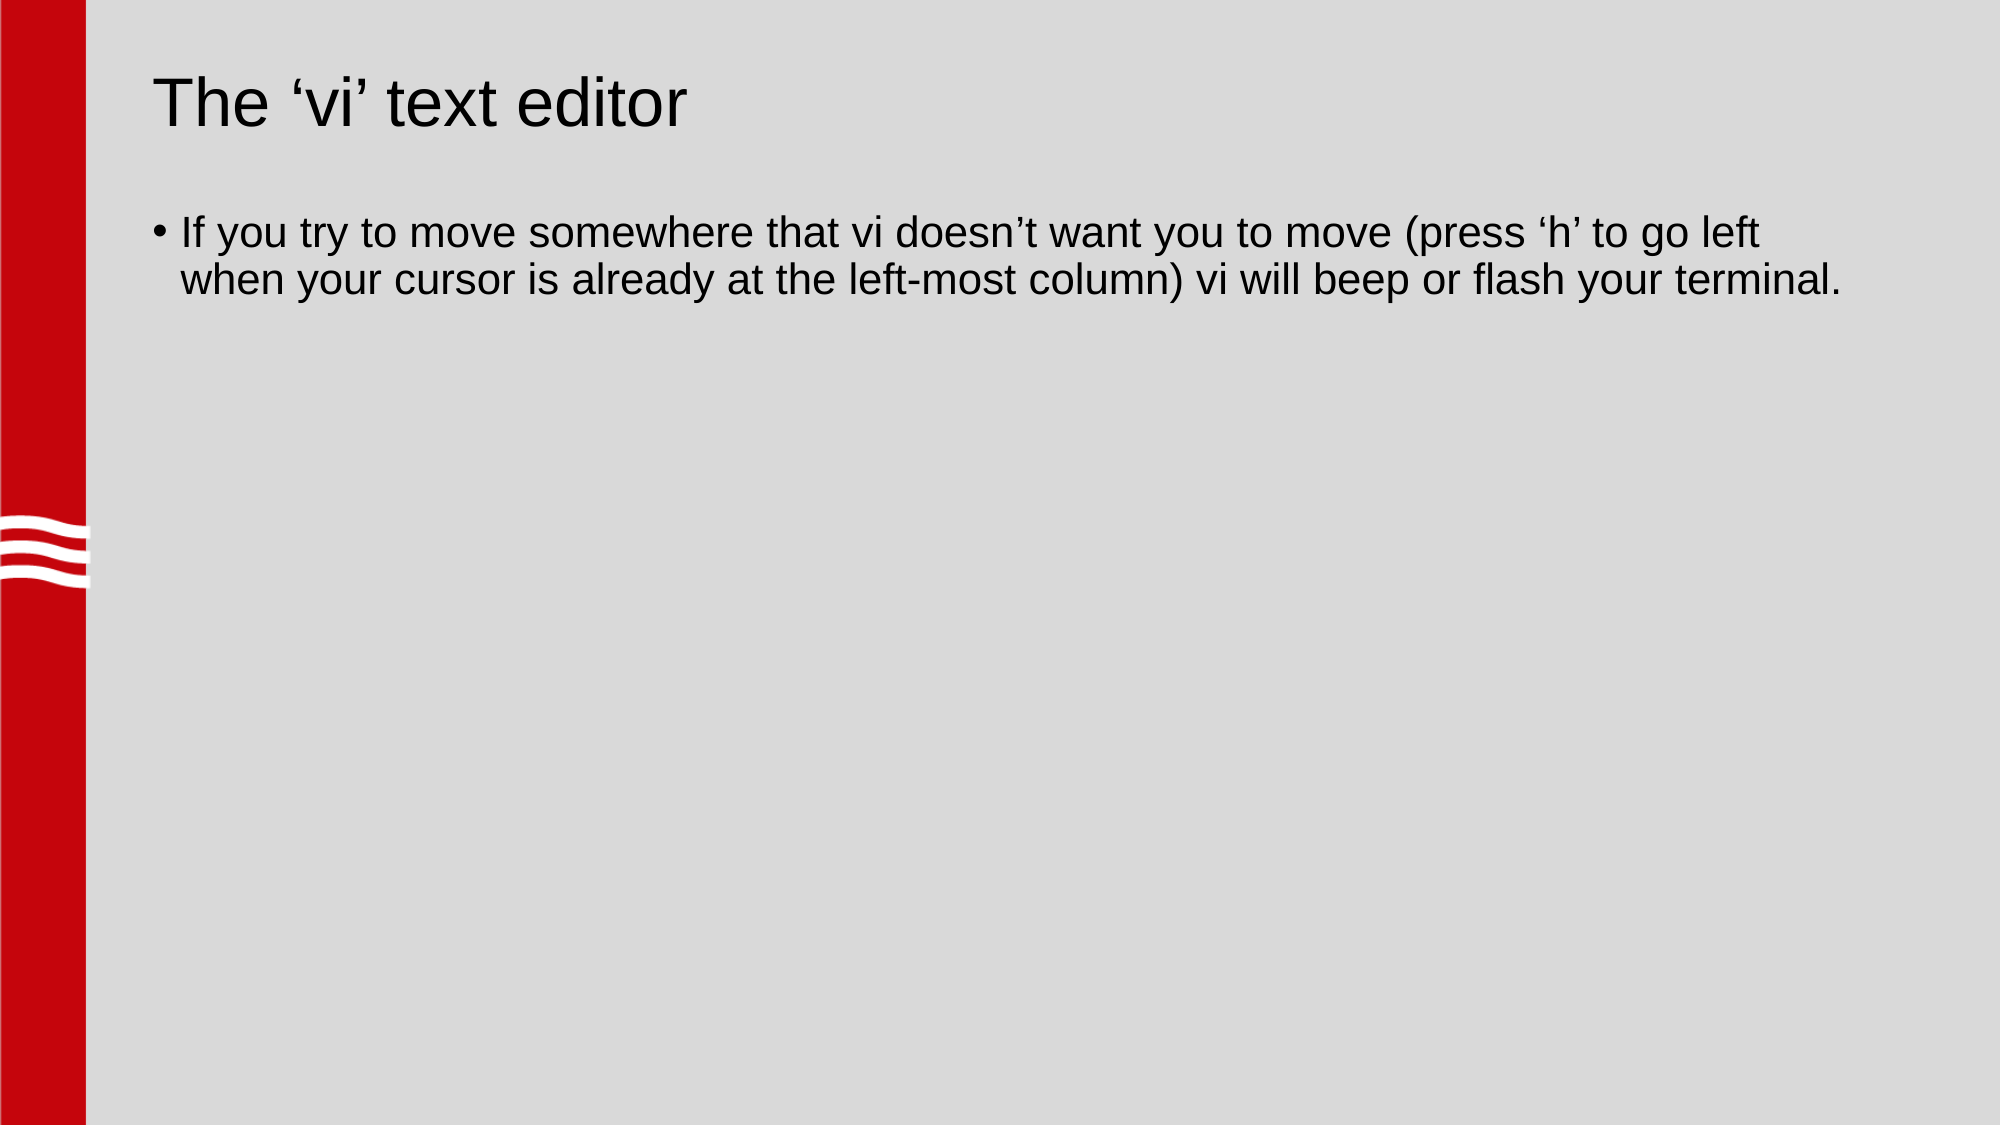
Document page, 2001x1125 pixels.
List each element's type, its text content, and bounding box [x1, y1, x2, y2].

picture [0, 0, 2000, 1125]
list If you try to move somewhere that vi doesn’t want you to move (press ‘h’ to go left when your cursor is already at the left-most column) vi will beep or flash your terminal. [137, 201, 1863, 1031]
title The ‘vi’ text editor [137, 51, 1863, 157]
